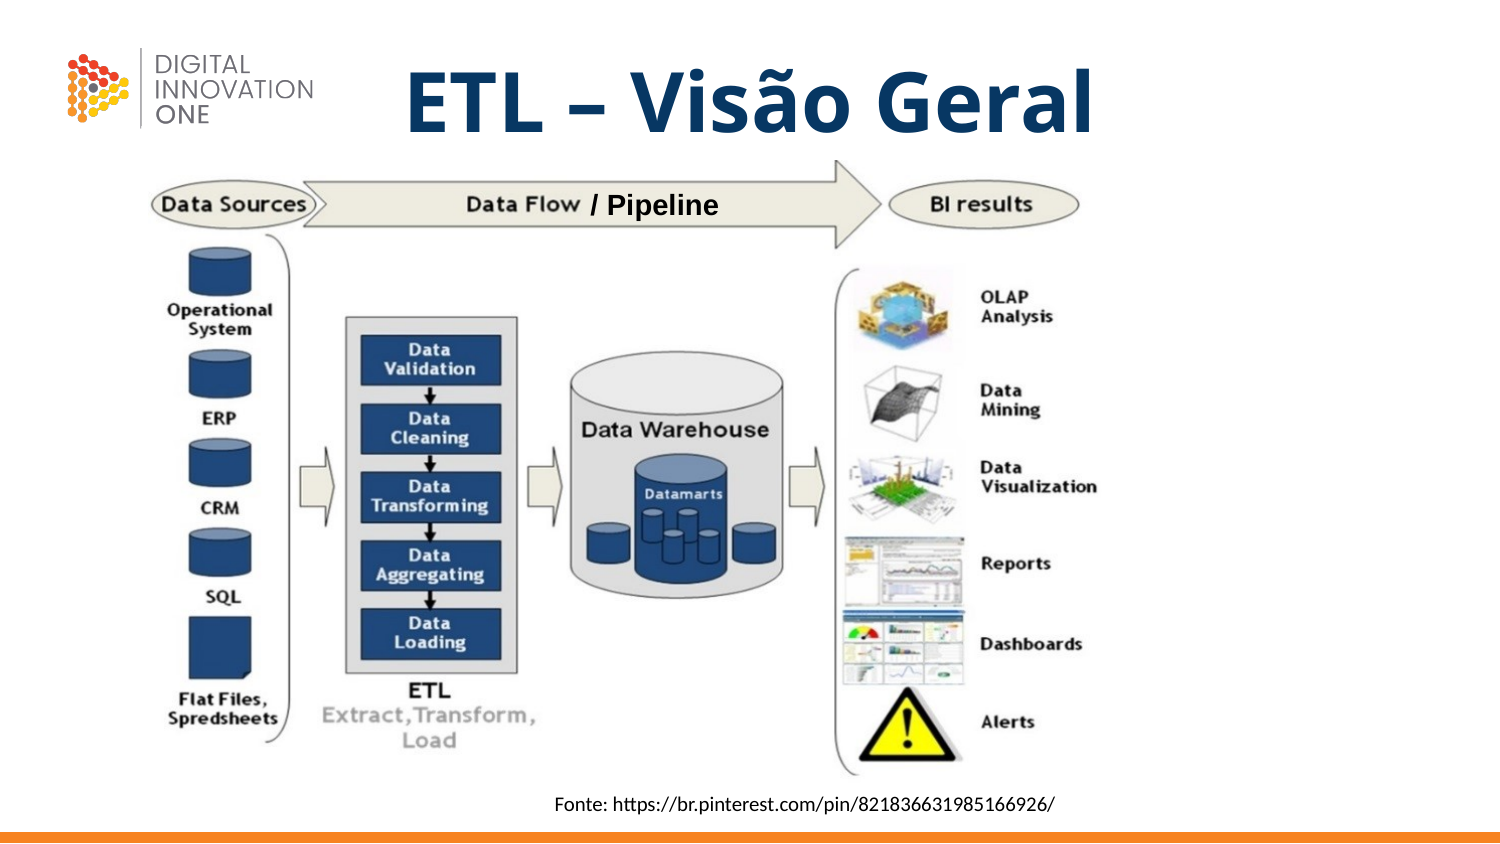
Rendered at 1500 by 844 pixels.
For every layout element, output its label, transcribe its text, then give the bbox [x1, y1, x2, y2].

picture [50, 39, 331, 138]
subtitle ETL – Visão Geral [51, 50, 1449, 148]
text_box Fonte: https://br.pinterest.com/pin/821836631985166926/ [539, 792, 1071, 823]
text_box [0, 832, 1500, 843]
picture [148, 160, 1102, 784]
